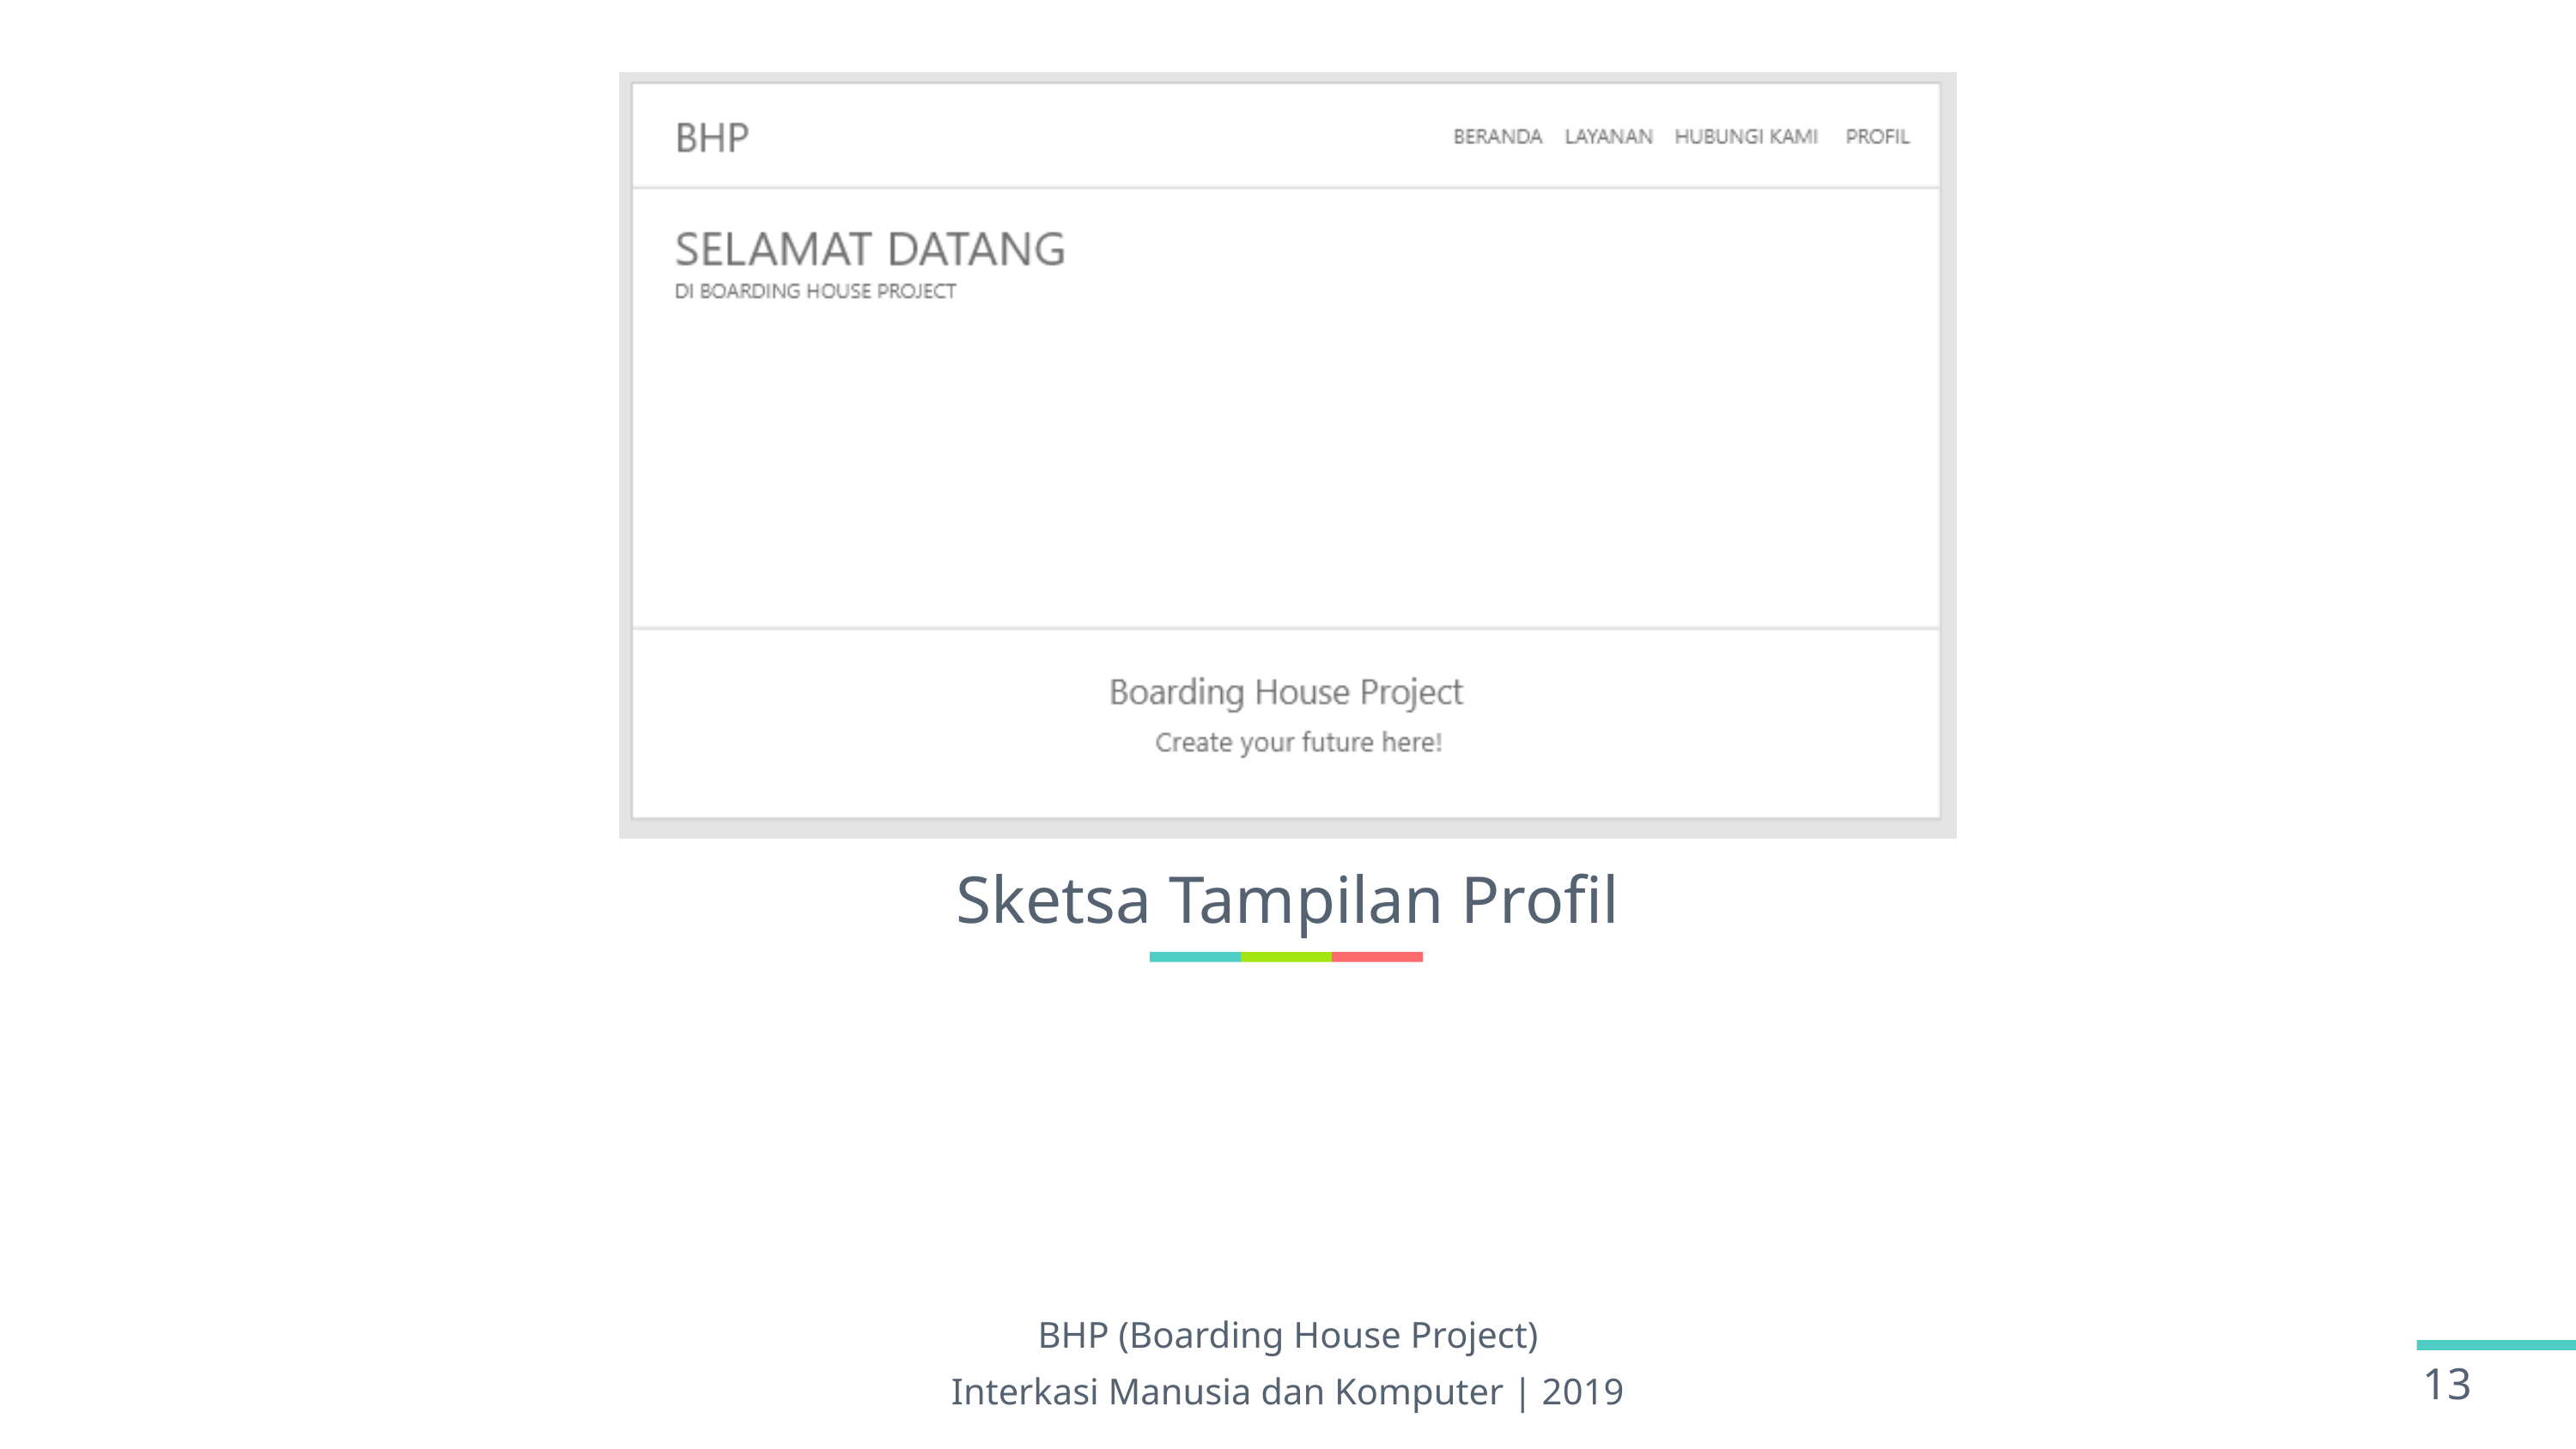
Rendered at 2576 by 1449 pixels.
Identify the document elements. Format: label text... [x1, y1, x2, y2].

picture [619, 72, 1957, 839]
text_box BHP (Boarding House Project) Interkasi Manusia dan Komputer | 2019 [450, 1293, 2125, 1422]
slide_number 13 [2409, 1351, 2576, 1421]
list Sketsa Tampilan Profil [391, 819, 2185, 943]
